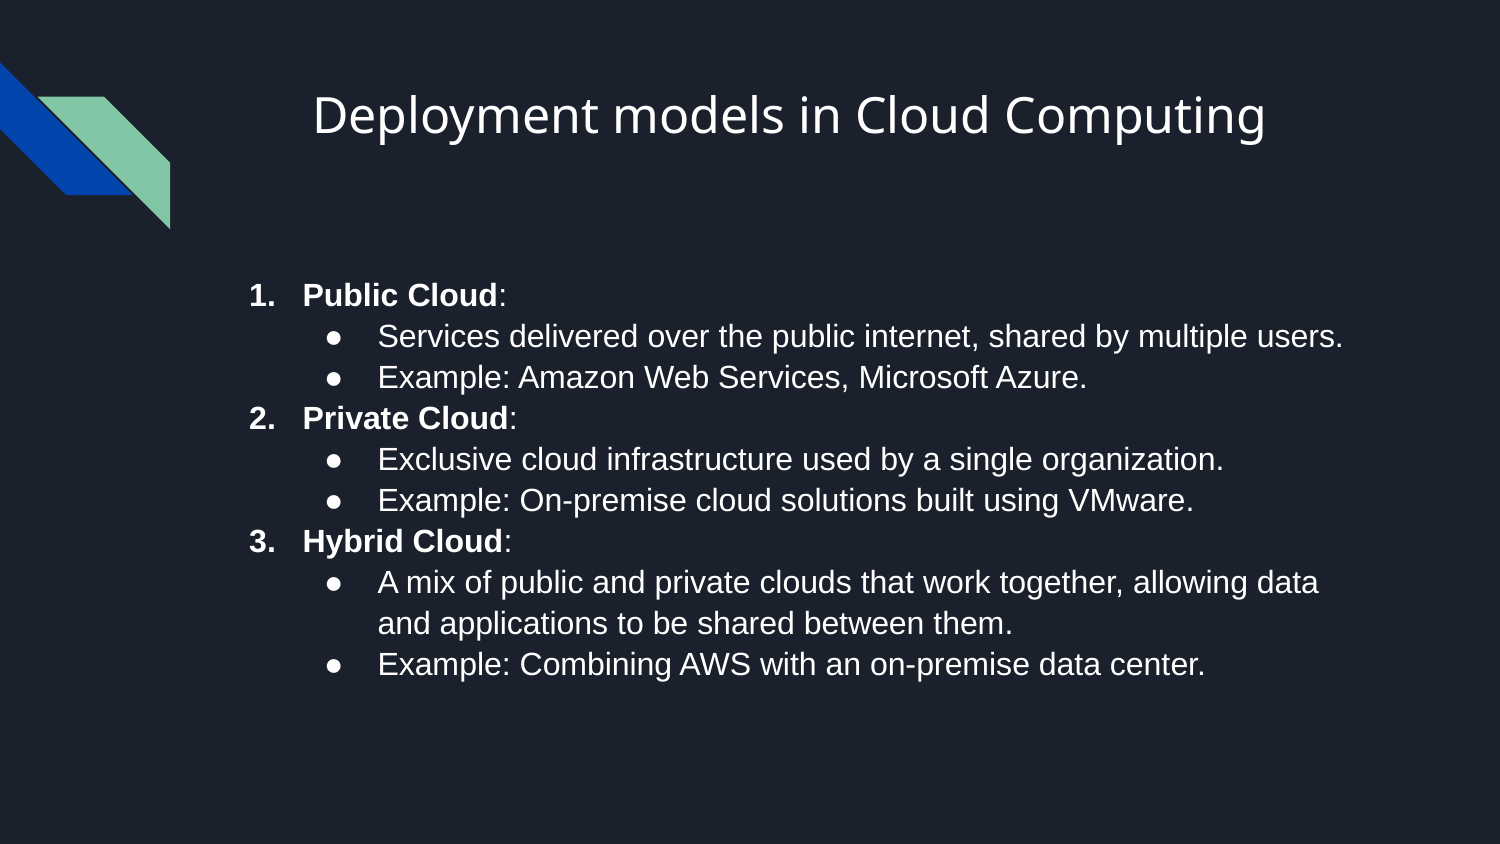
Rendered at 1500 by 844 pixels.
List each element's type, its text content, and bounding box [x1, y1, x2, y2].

title Deployment models in Cloud Computing [212, 64, 1368, 215]
list Public Cloud: Services delivered over the public internet, shared by multiple users. Example: Amazon Web Services, Microsoft Azure. Private Cloud: Exclusive cloud infrastructure used by a single organization. Example: On-premise cloud solutions built using VMware. Hybrid Cloud: A mix of public and private clouds that work together, allowing data and applications to be shared between them. Example: Combining AWS with an on-premise data center. [212, 257, 1368, 735]
